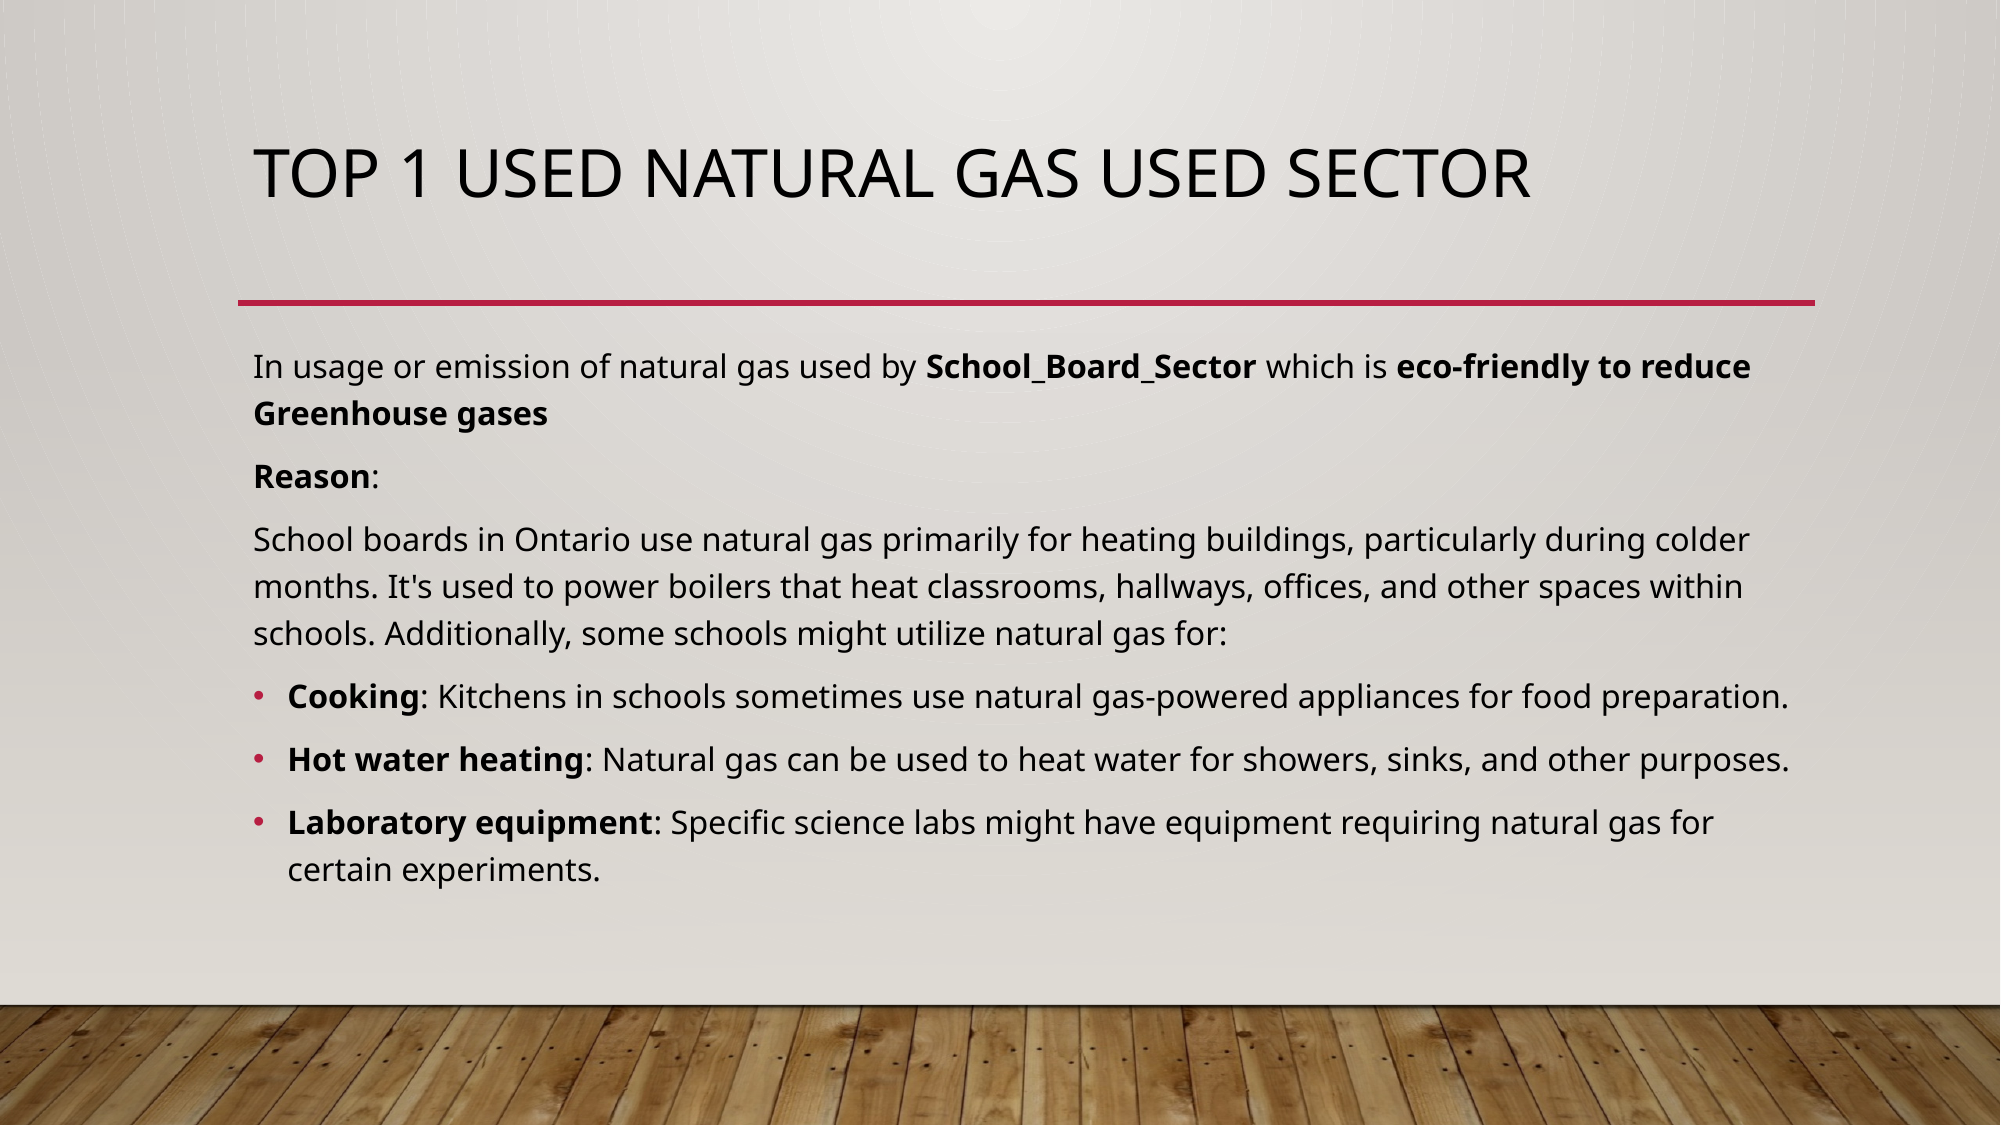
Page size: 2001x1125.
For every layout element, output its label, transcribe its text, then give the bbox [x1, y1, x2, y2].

picture [0, 1005, 2000, 1125]
list In usage or emission of natural gas used by School_Board_Sector which is eco-friendly to reduce Greenhouse gases Reason: School boards in Ontario use natural gas primarily for heating buildings, particularly during colder months. It's used to power boilers that heat classrooms, hallways, offices, and other spaces within schools. Additionally, some schools might utilize natural gas for: Cooking: Kitchens in schools sometimes use natural gas-powered appliances for food preparation. Hot water heating: Natural gas can be used to heat water for showers, sinks, and other purposes. Laboratory equipment: Specific science labs might have equipment requiring natural gas for certain experiments. [238, 330, 1814, 897]
title Top 1 used natural gas used Sector [238, 131, 1814, 305]
